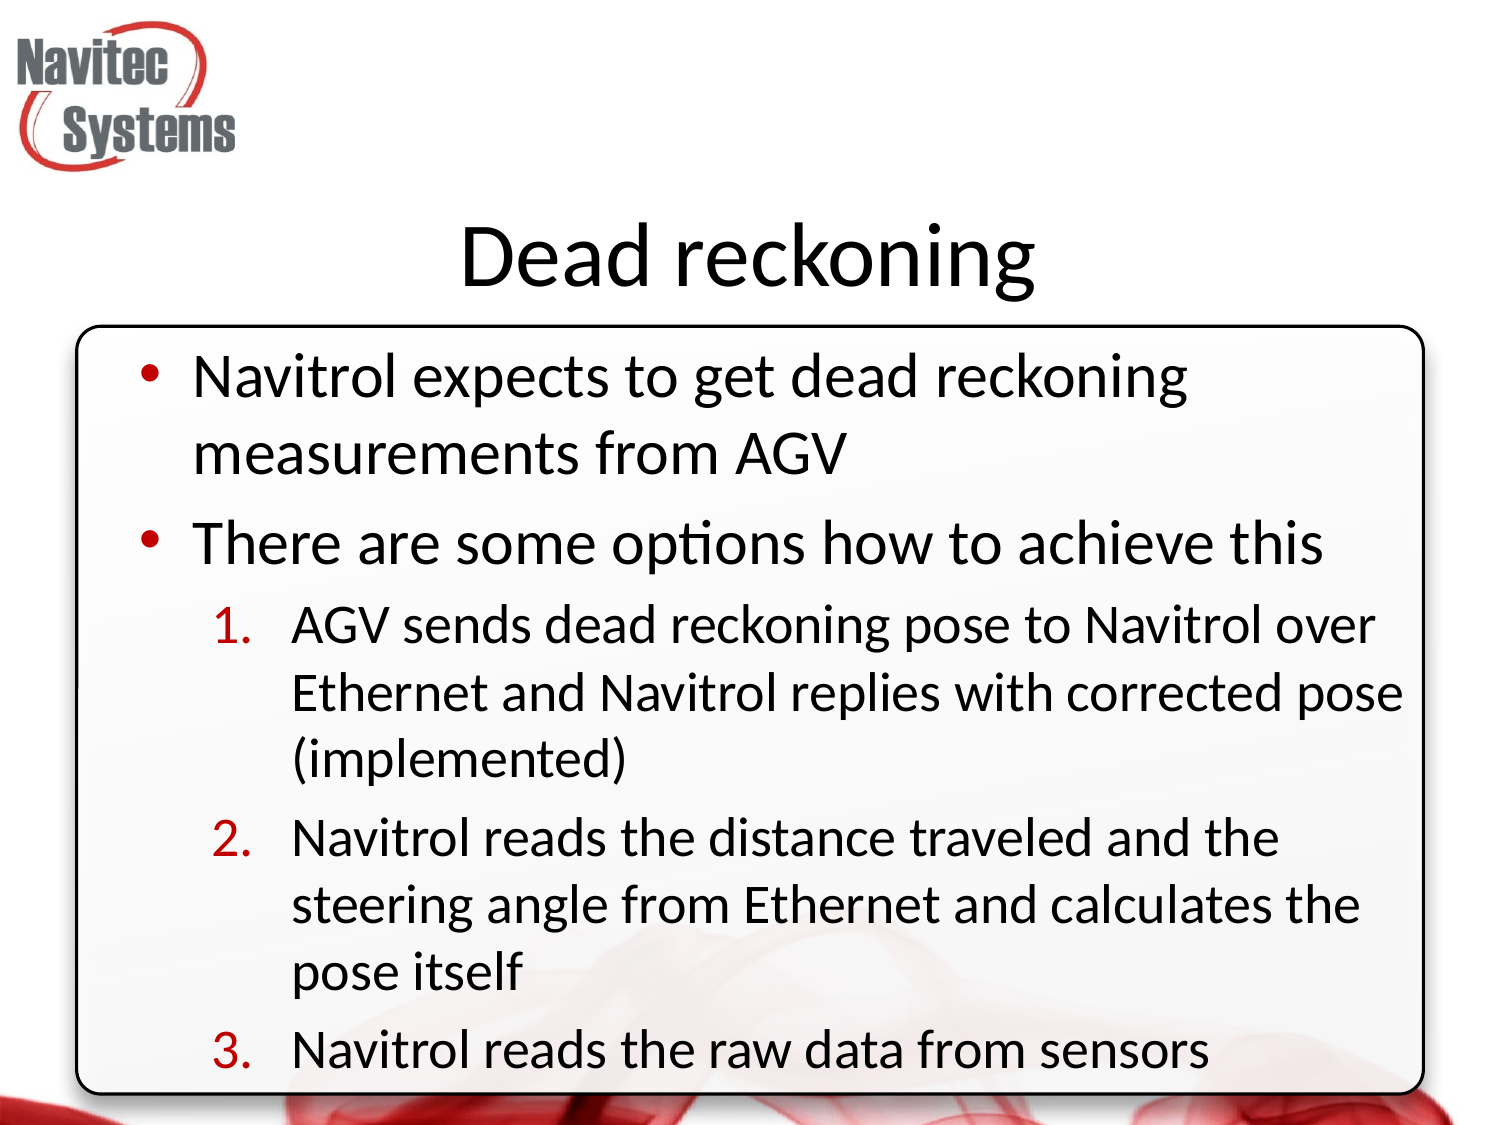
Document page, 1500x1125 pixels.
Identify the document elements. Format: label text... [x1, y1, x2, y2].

picture [0, 893, 1500, 1125]
picture [16, 19, 235, 173]
list Navitrol expects to get dead reckoning measurements from AGV There are some options how to achieve this AGV sends dead reckoning pose to Navitrol over Ethernet and Navitrol replies with corrected pose (implemented) Navitrol reads the distance traveled and the steering angle from Ethernet and calculates the pose itself Navitrol reads the raw data from sensors [123, 326, 1425, 1094]
title Dead reckoning [73, 172, 1424, 327]
